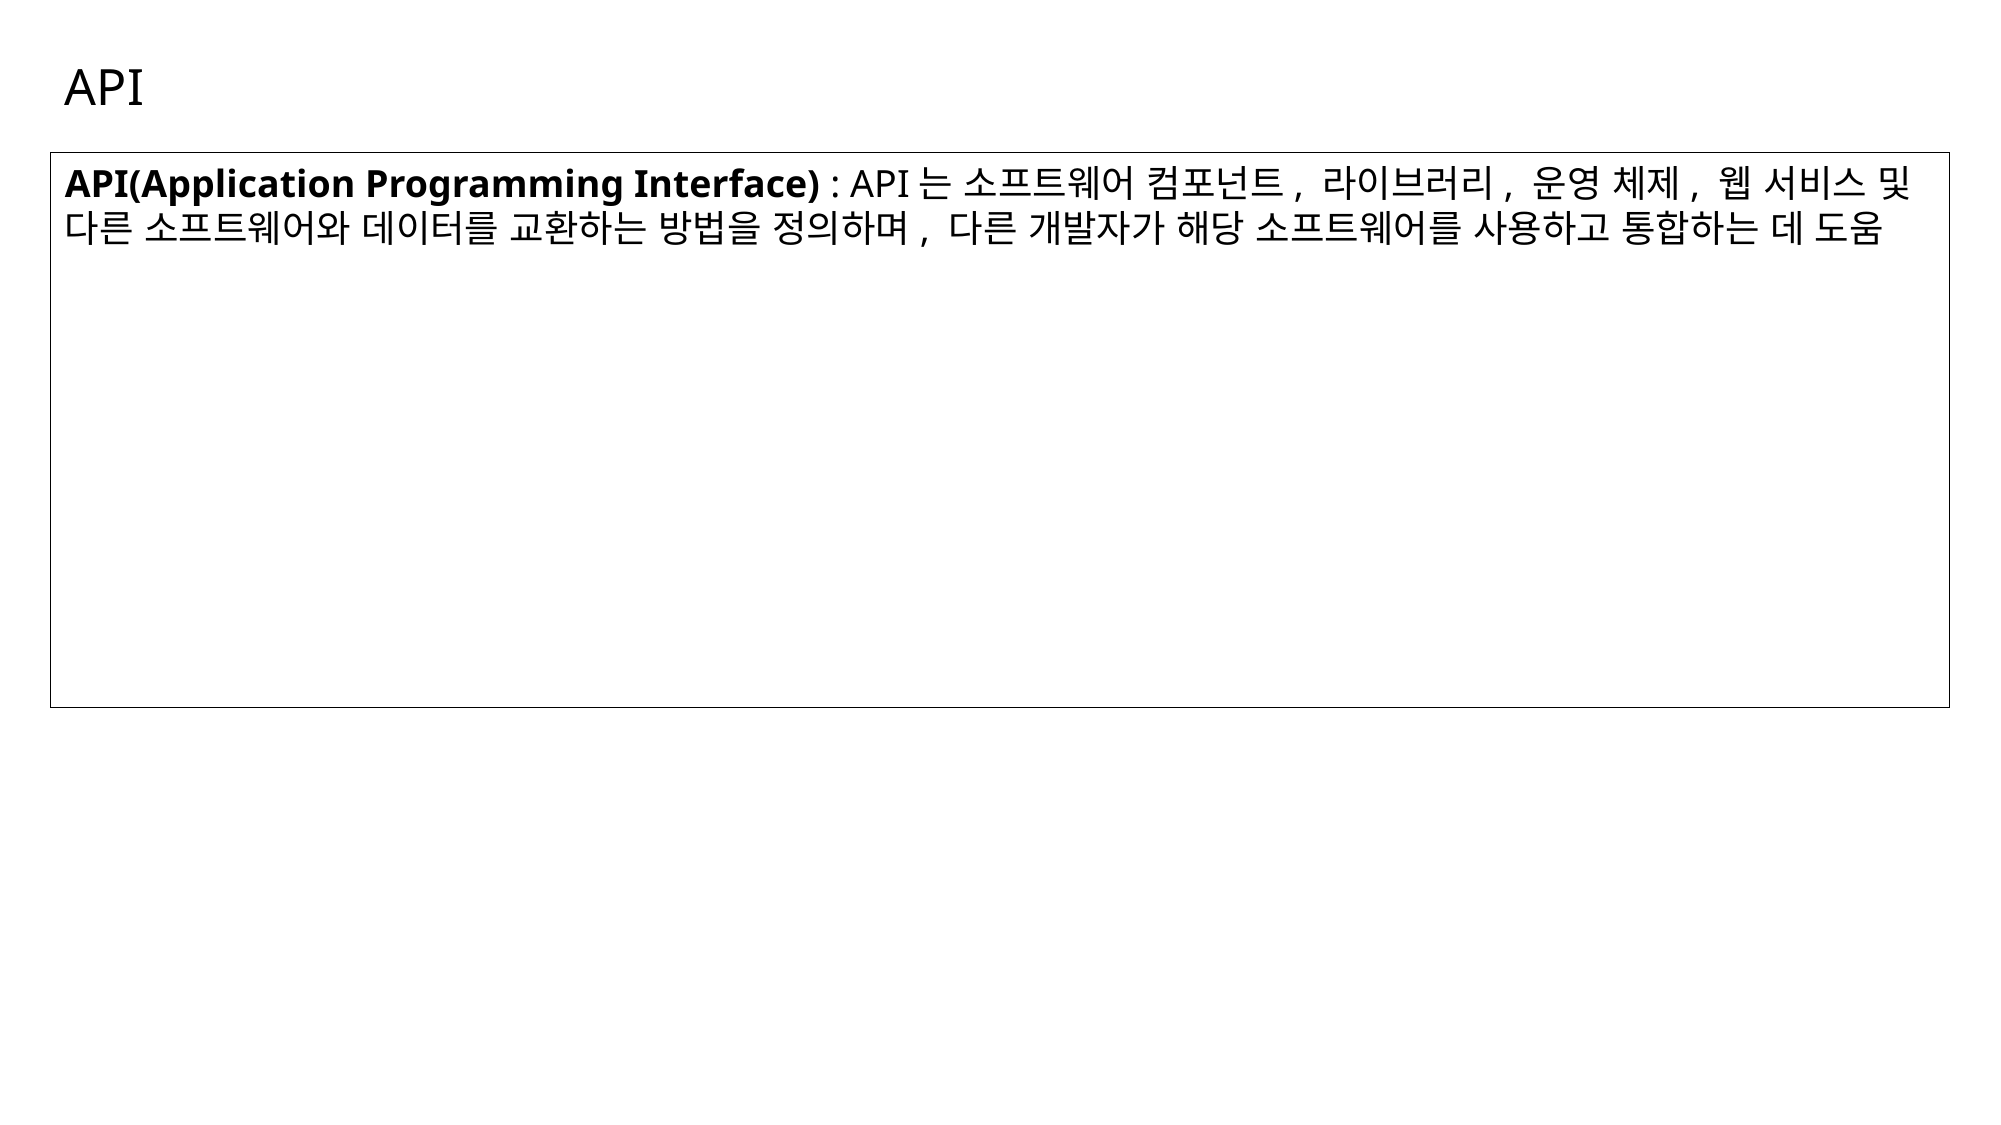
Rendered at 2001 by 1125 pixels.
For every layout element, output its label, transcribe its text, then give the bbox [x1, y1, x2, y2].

text_box API [49, 48, 1884, 123]
text_box API(Application Programming Interface) : API는 소프트웨어 컴포넌트, 라이브러리, 운영 체제, 웹 서비스 및 다른 소프트웨어와 데이터를 교환하는 방법을 정의하며, 다른 개발자가 해당 소프트웨어를 사용하고 통합하는 데 도움 [50, 152, 1950, 708]
